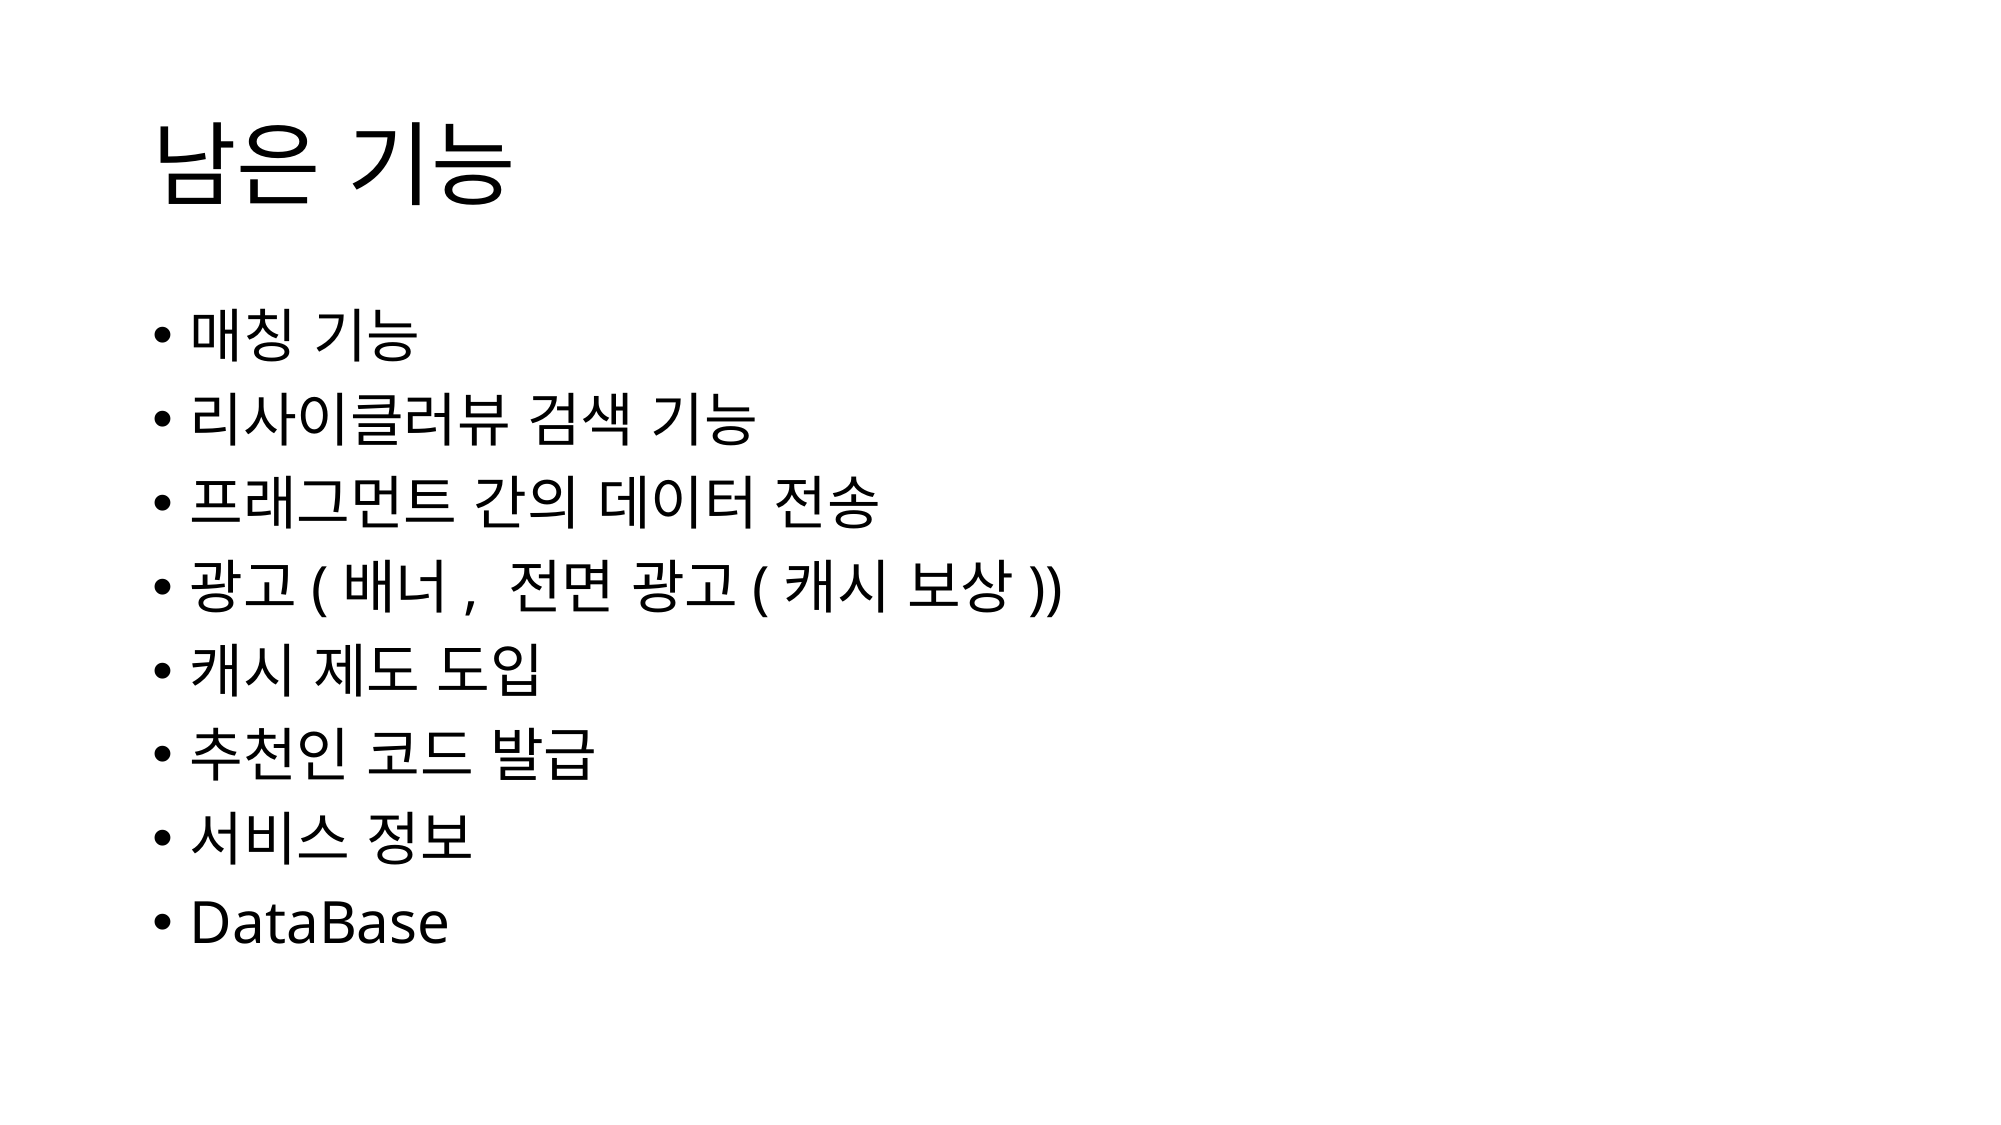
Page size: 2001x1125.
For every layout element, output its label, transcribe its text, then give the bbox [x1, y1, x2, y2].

title 남은 기능 [137, 59, 1863, 278]
list 매칭 기능 리사이클러뷰 검색 기능 프래그먼트 간의 데이터 전송 광고(배너, 전면 광고(캐시 보상)) 캐시 제도 도입 추천인 코드 발급 서비스 정보 DataBase [137, 299, 1863, 1014]
